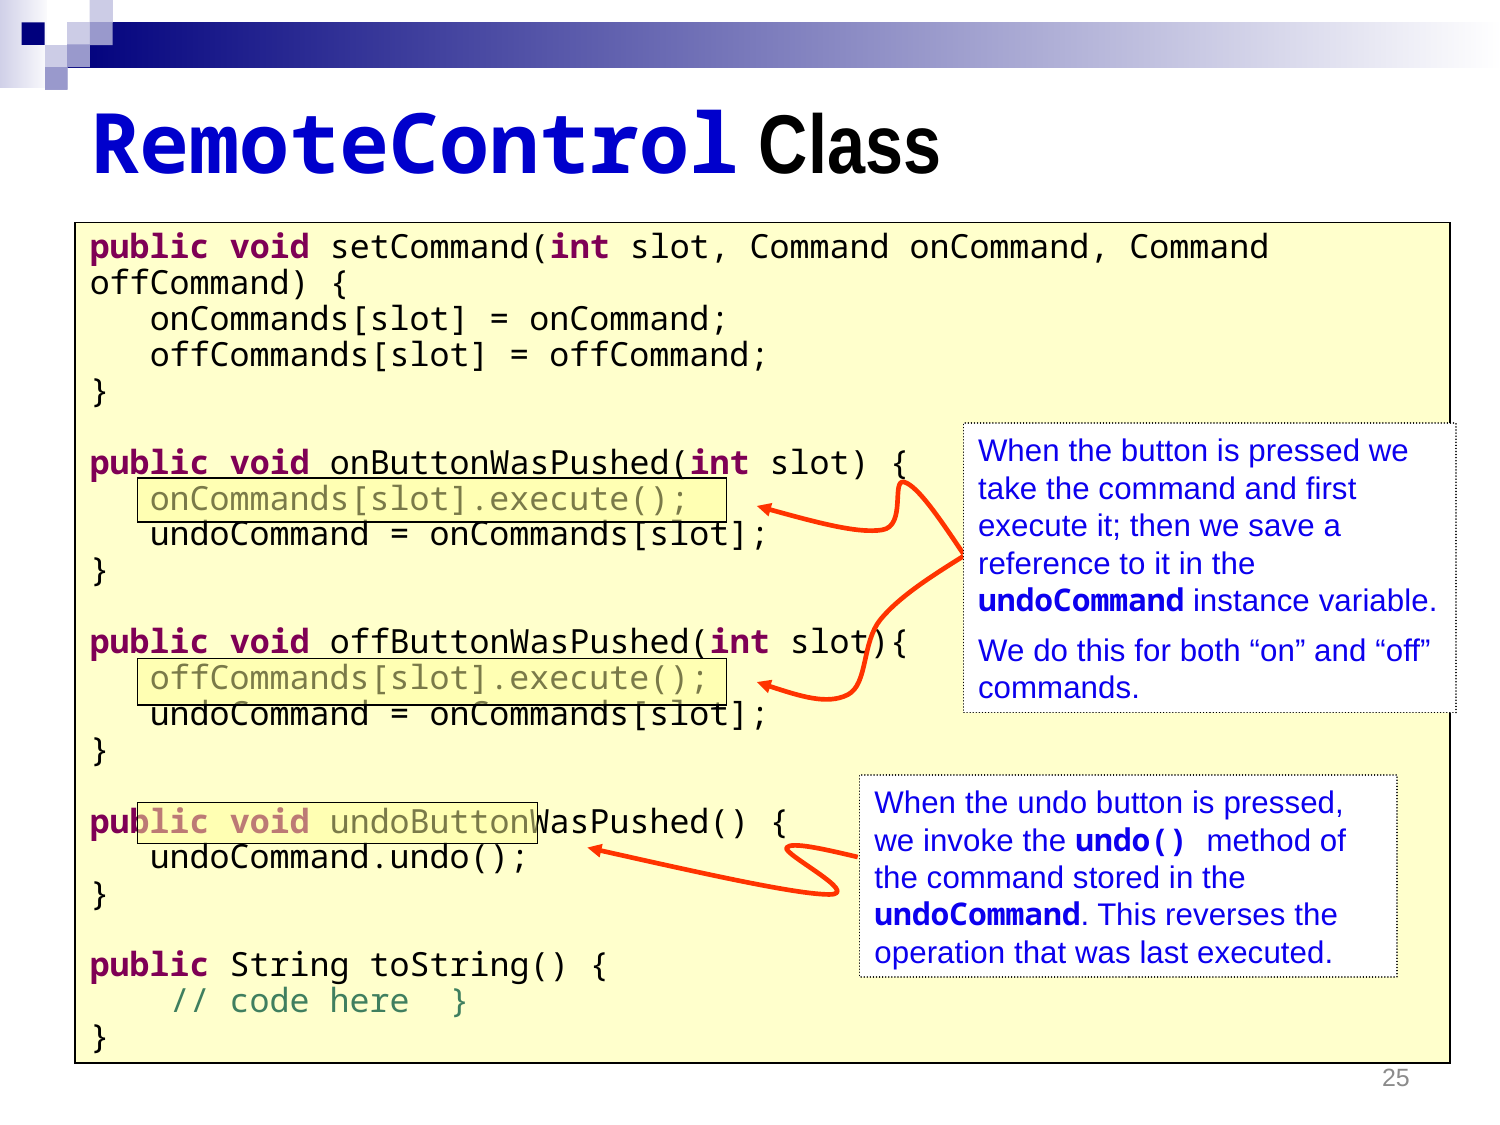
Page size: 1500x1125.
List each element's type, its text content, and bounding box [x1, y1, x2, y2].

text_box public void setCommand(int slot, Command onCommand, Command offCommand) { onCommands[slot] = onCommand; offCommands[slot] = offCommand; } public void onButtonWasPushed(int slot) { onCommands[slot].execute(); undoCommand = onCommands[slot]; } public void offButtonWasPushed(int slot){ offCommands[slot].execute(); undoCommand = onCommands[slot]; } public void undoButtonWasPushed() { undoCommand.undo(); } public String toString() { // code here } } [75, 222, 1450, 1064]
title RemoteControl Class [75, 67, 1425, 213]
text_box [137, 802, 538, 844]
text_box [756, 423, 1457, 717]
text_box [587, 774, 1398, 980]
text_box [137, 478, 727, 522]
slide_number 25 [1074, 1050, 1425, 1103]
text_box [137, 658, 727, 706]
